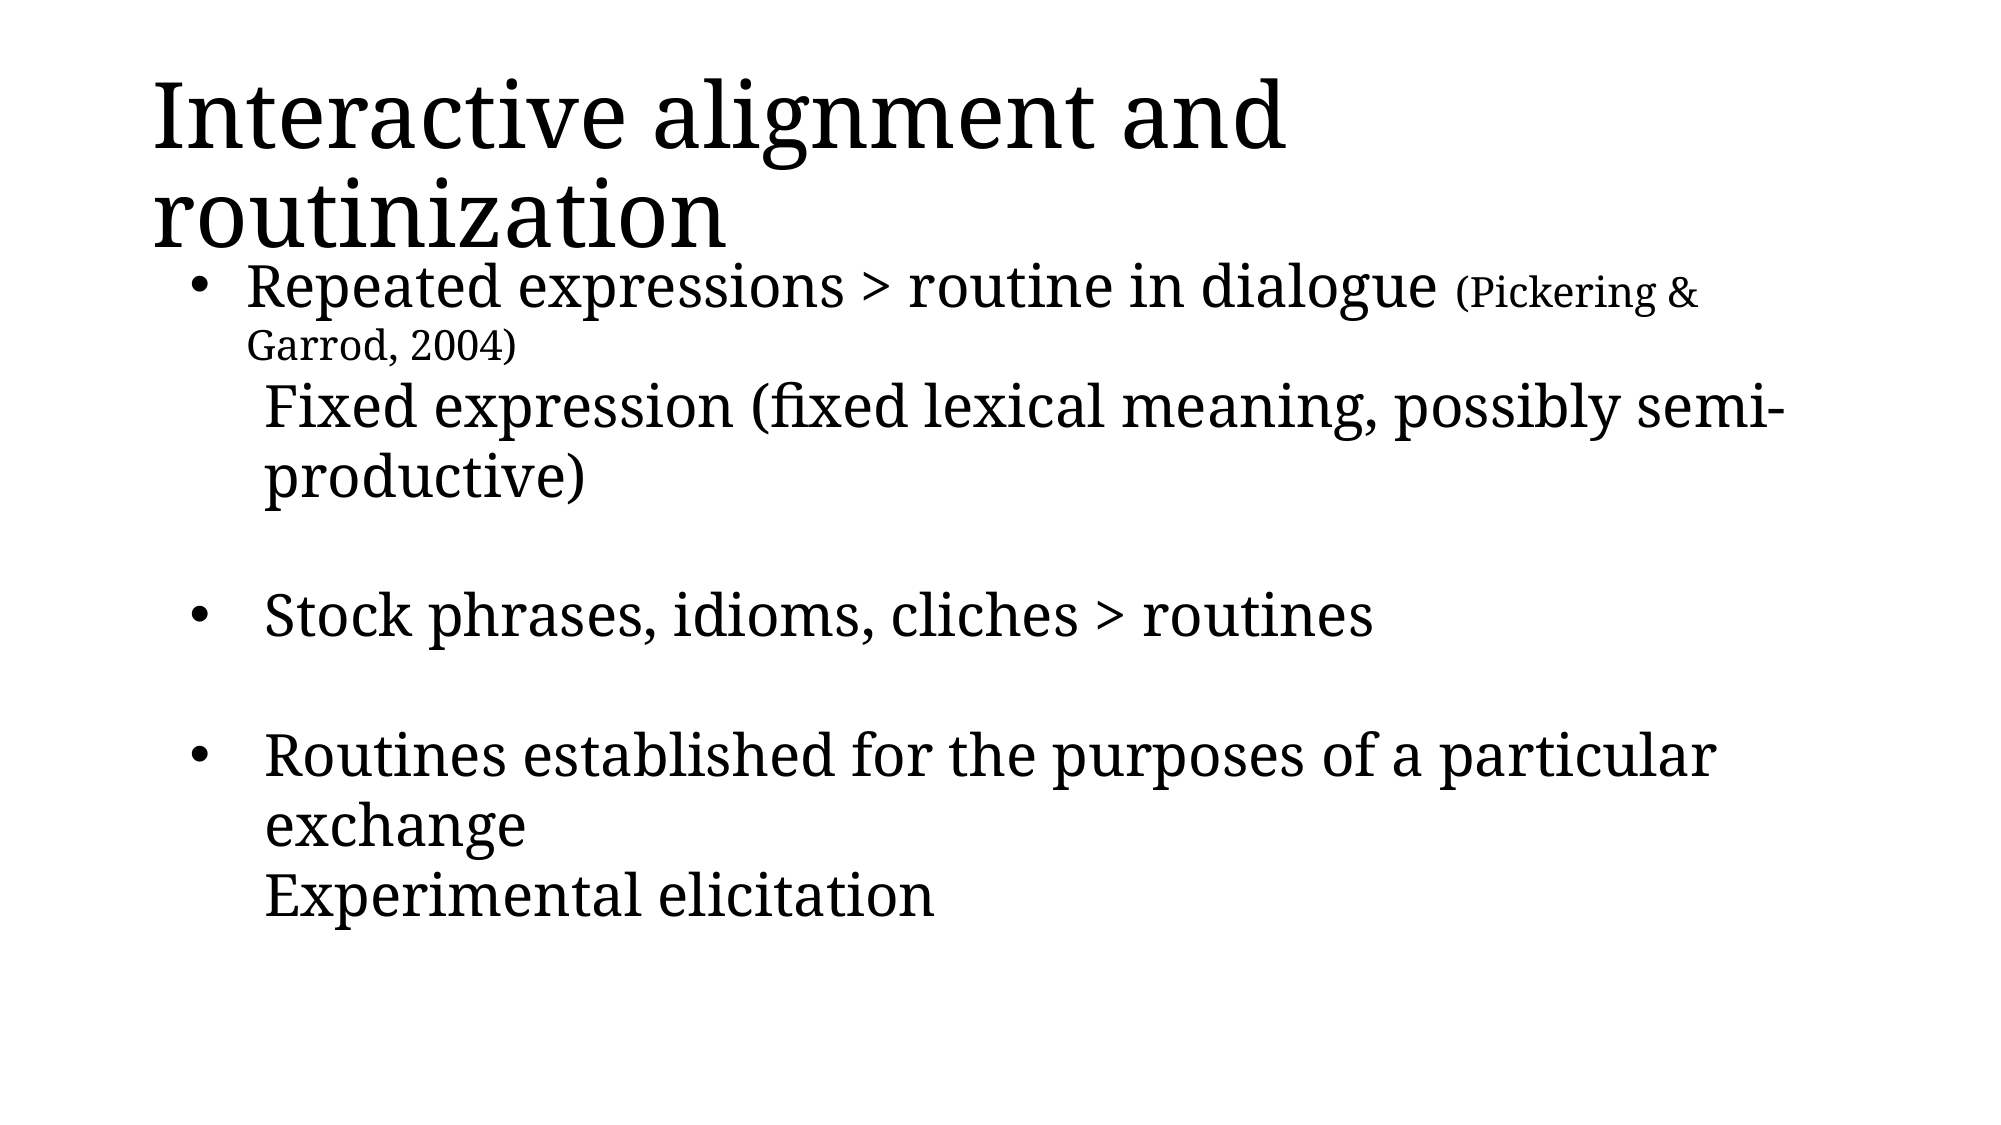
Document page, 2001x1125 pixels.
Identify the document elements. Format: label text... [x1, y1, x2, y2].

text_box Repeated expressions > routine in dialogue (Pickering & Garrod, 2004) Fixed expression (fixed lexical meaning, possibly semi-productive) Stock phrases, idioms, cliches > routines Routines established for the purposes of a particular exchange Experimental elicitation [174, 241, 1825, 936]
title Interactive alignment and routinization [137, 59, 1863, 278]
